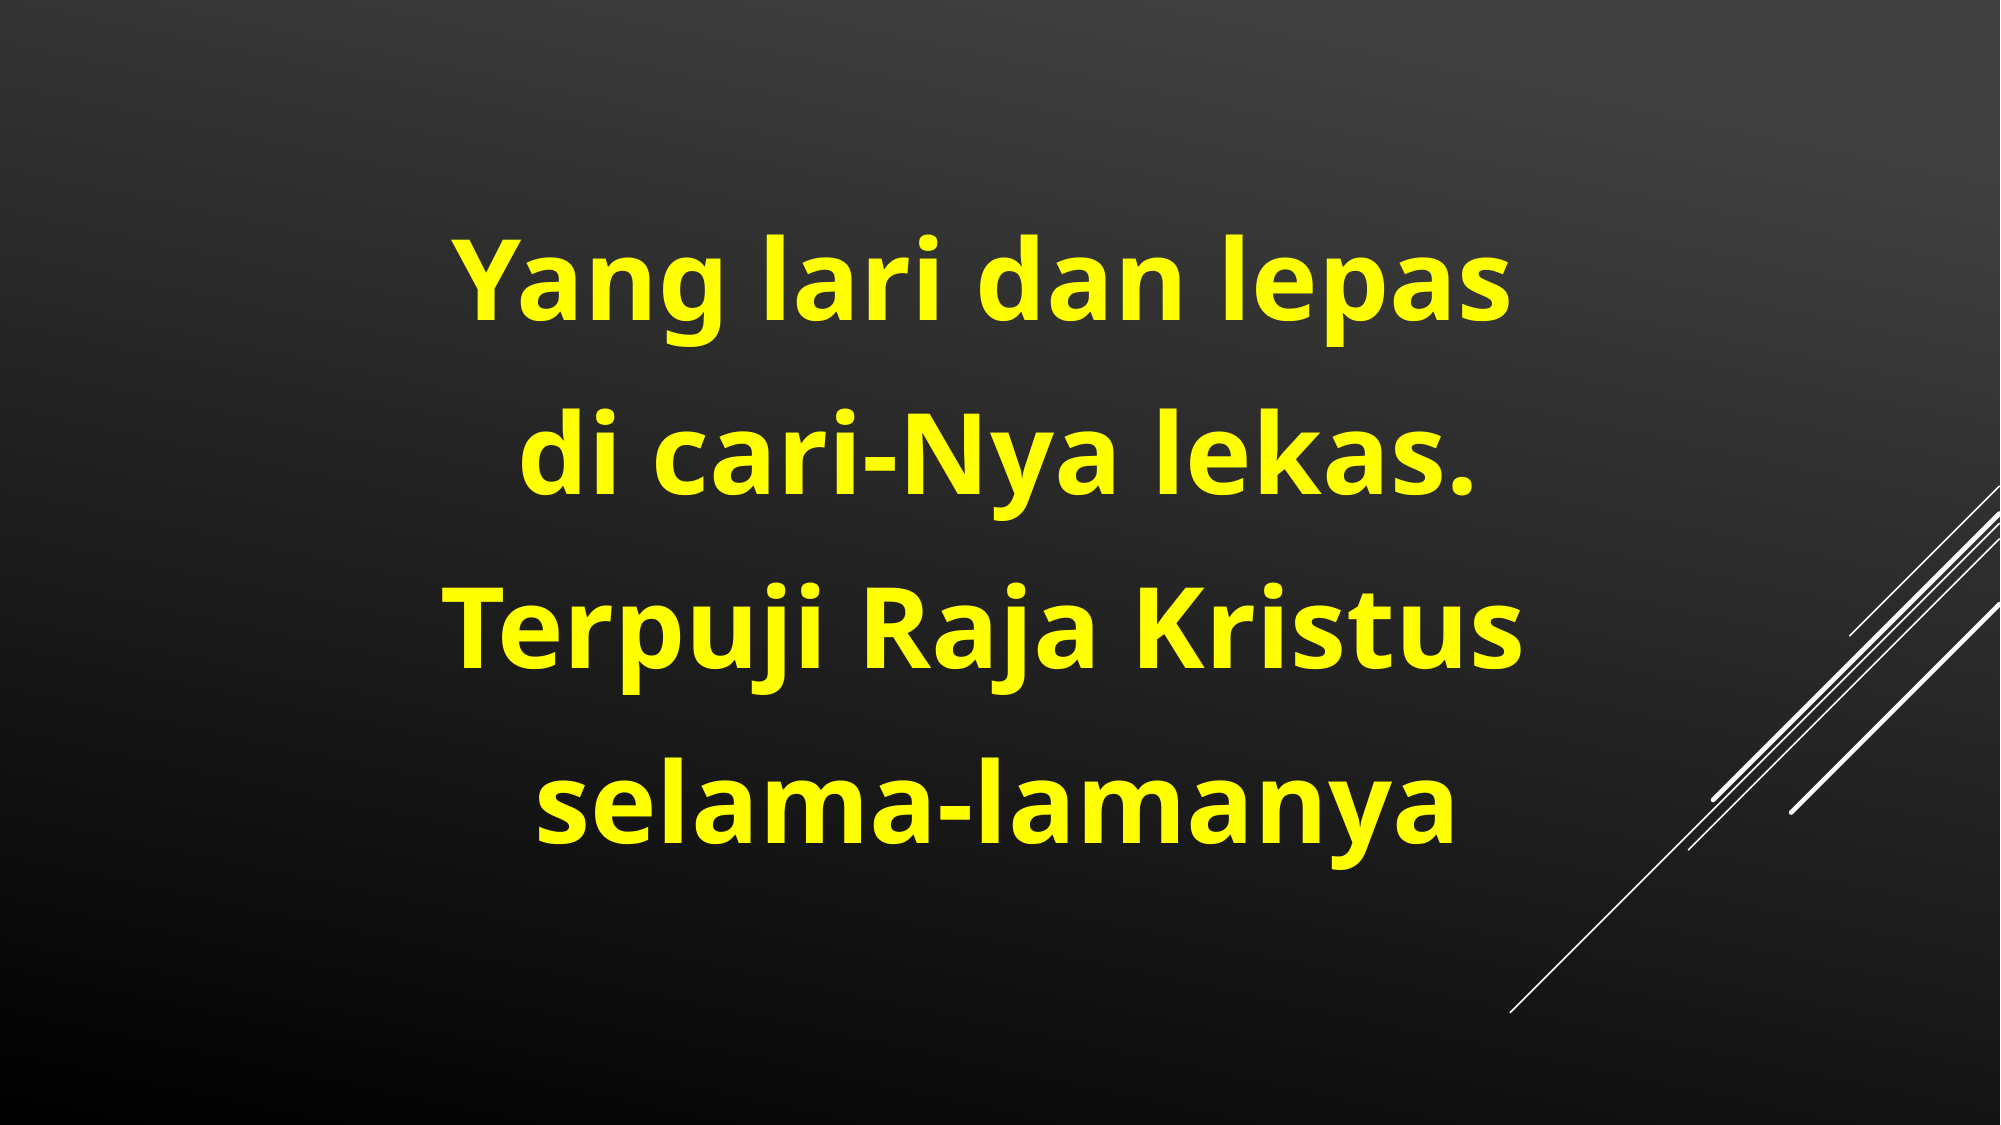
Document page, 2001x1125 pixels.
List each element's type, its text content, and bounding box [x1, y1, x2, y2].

list Yang lari dan lepas di cari-Nya lekas. Terpuji Raja Kristus selama-lamanya [36, 279, 1959, 968]
